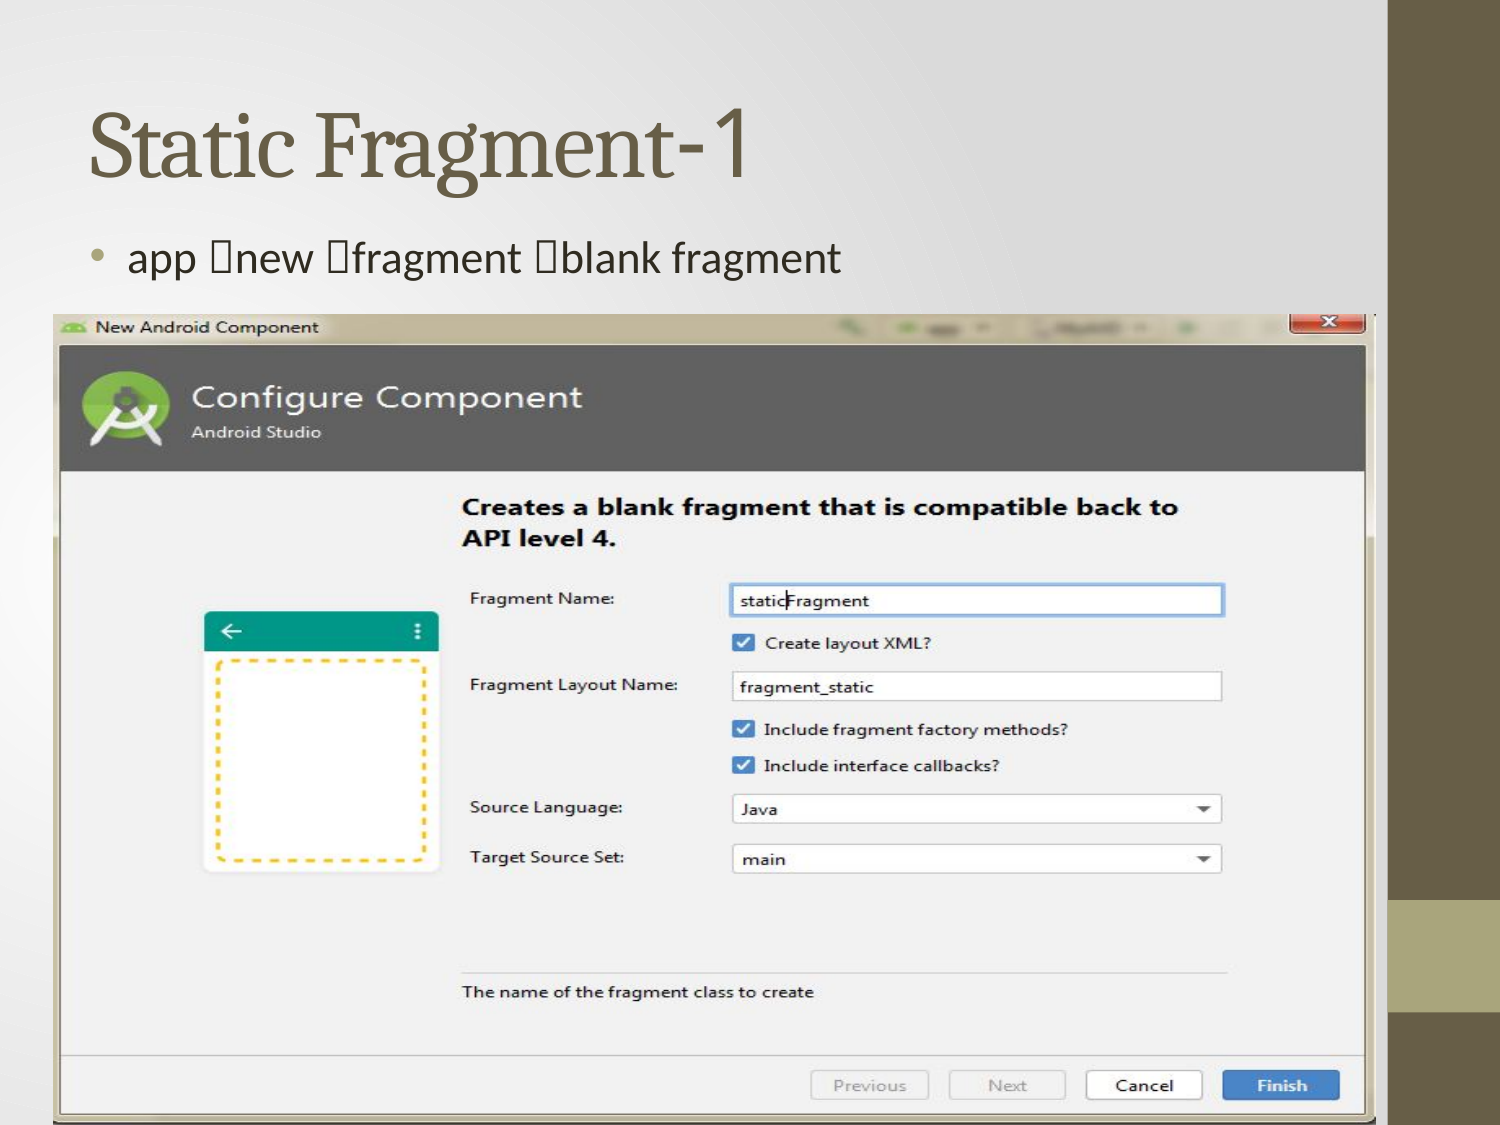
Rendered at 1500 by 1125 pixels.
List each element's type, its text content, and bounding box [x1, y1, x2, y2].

picture [52, 313, 1377, 1125]
list app new fragment blank fragment [55, 219, 1306, 309]
title 1-Static Fragment [75, 45, 1325, 233]
